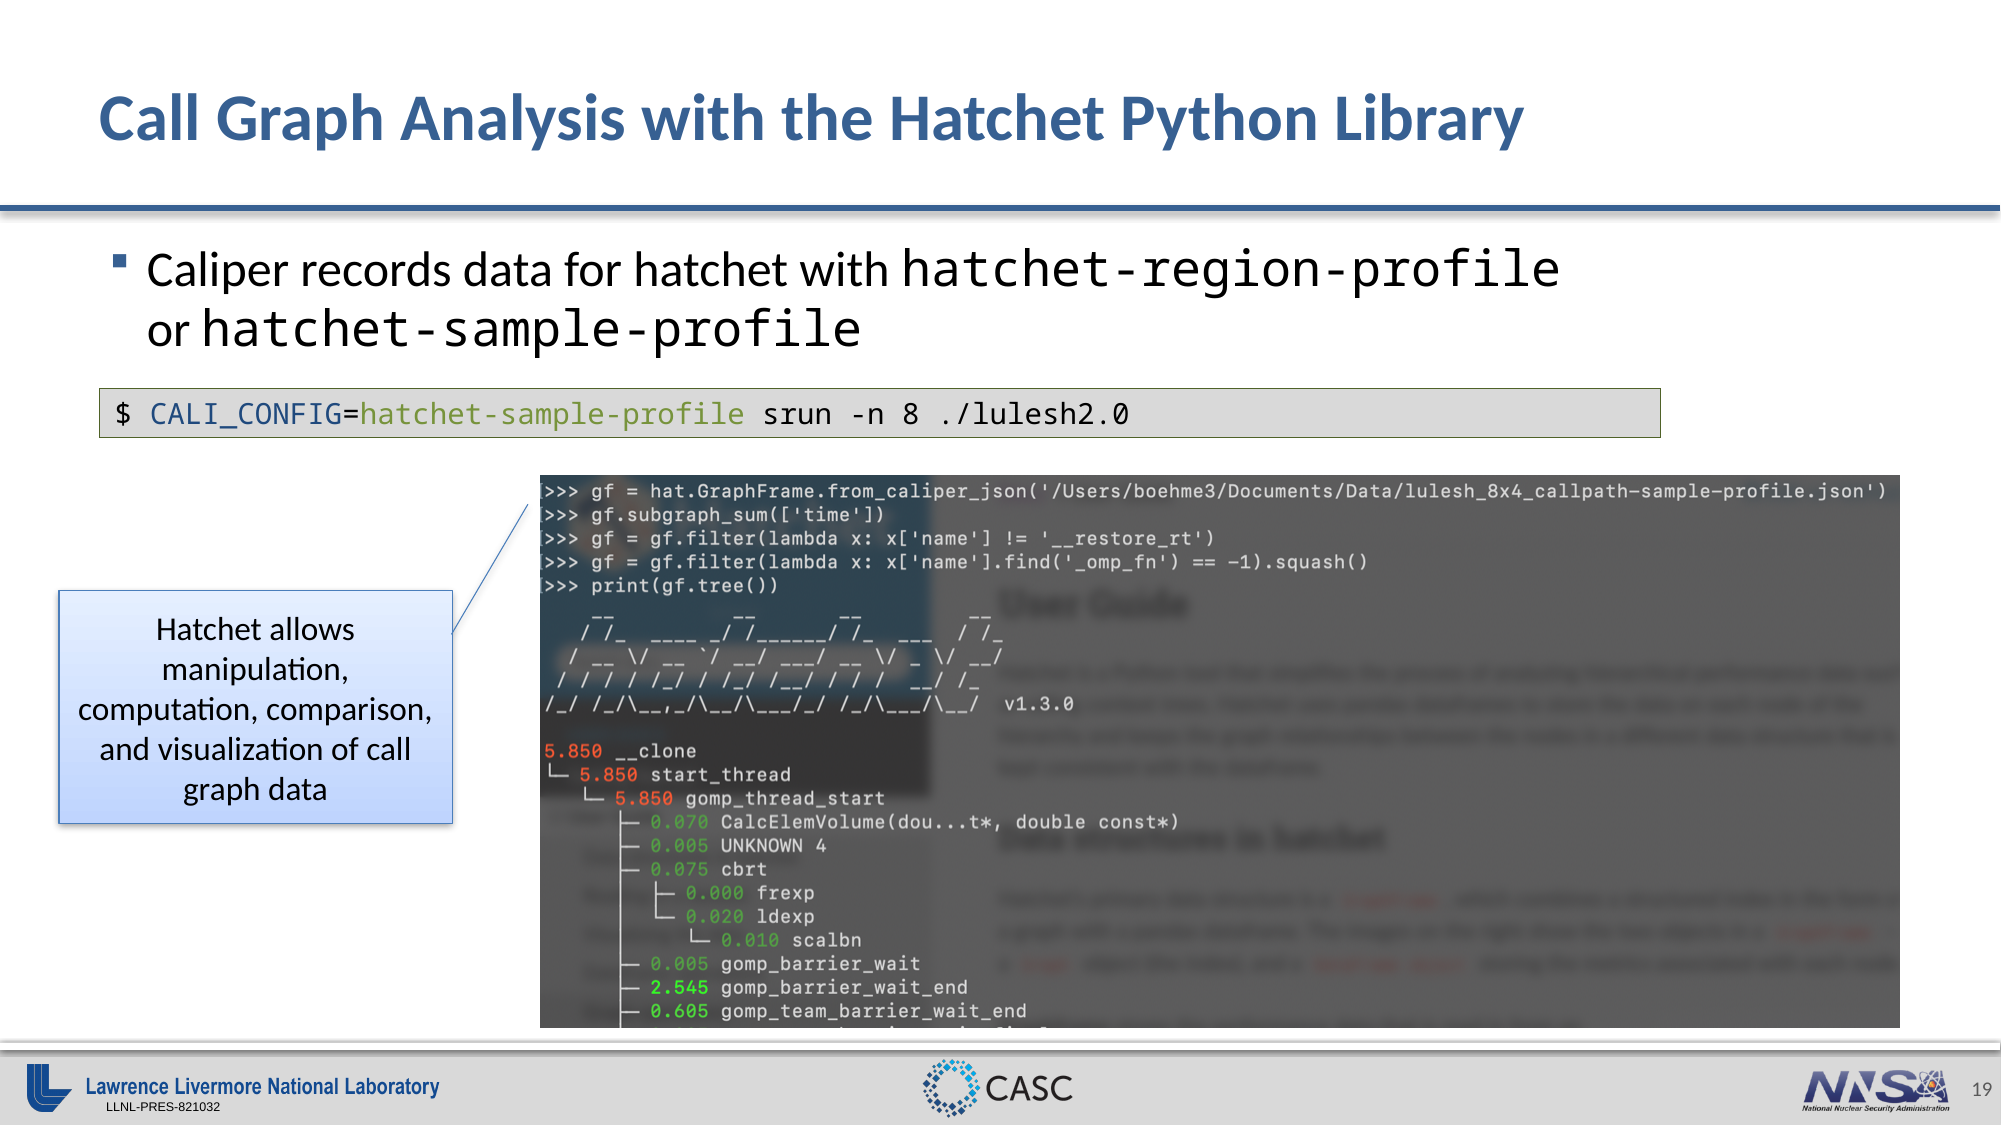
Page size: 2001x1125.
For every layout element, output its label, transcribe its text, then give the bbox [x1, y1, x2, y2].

title Call Graph Analysis with the Hatchet Python Library [99, 36, 1900, 202]
picture [27, 1064, 478, 1112]
text_box $ CALI_CONFIG=hatchet-sample-profile srun -n 8 ./lulesh2.0 [99, 388, 1661, 438]
list Caliper records data for hatchet with hatchet-region-profile or hatchet-sample-profile [99, 236, 1900, 402]
picture [1795, 1057, 1956, 1119]
picture [540, 474, 1900, 1028]
picture [921, 1058, 1077, 1119]
text_box Hatchet allows manipulation, computation, comparison, and visualization of call graph data [58, 503, 529, 824]
